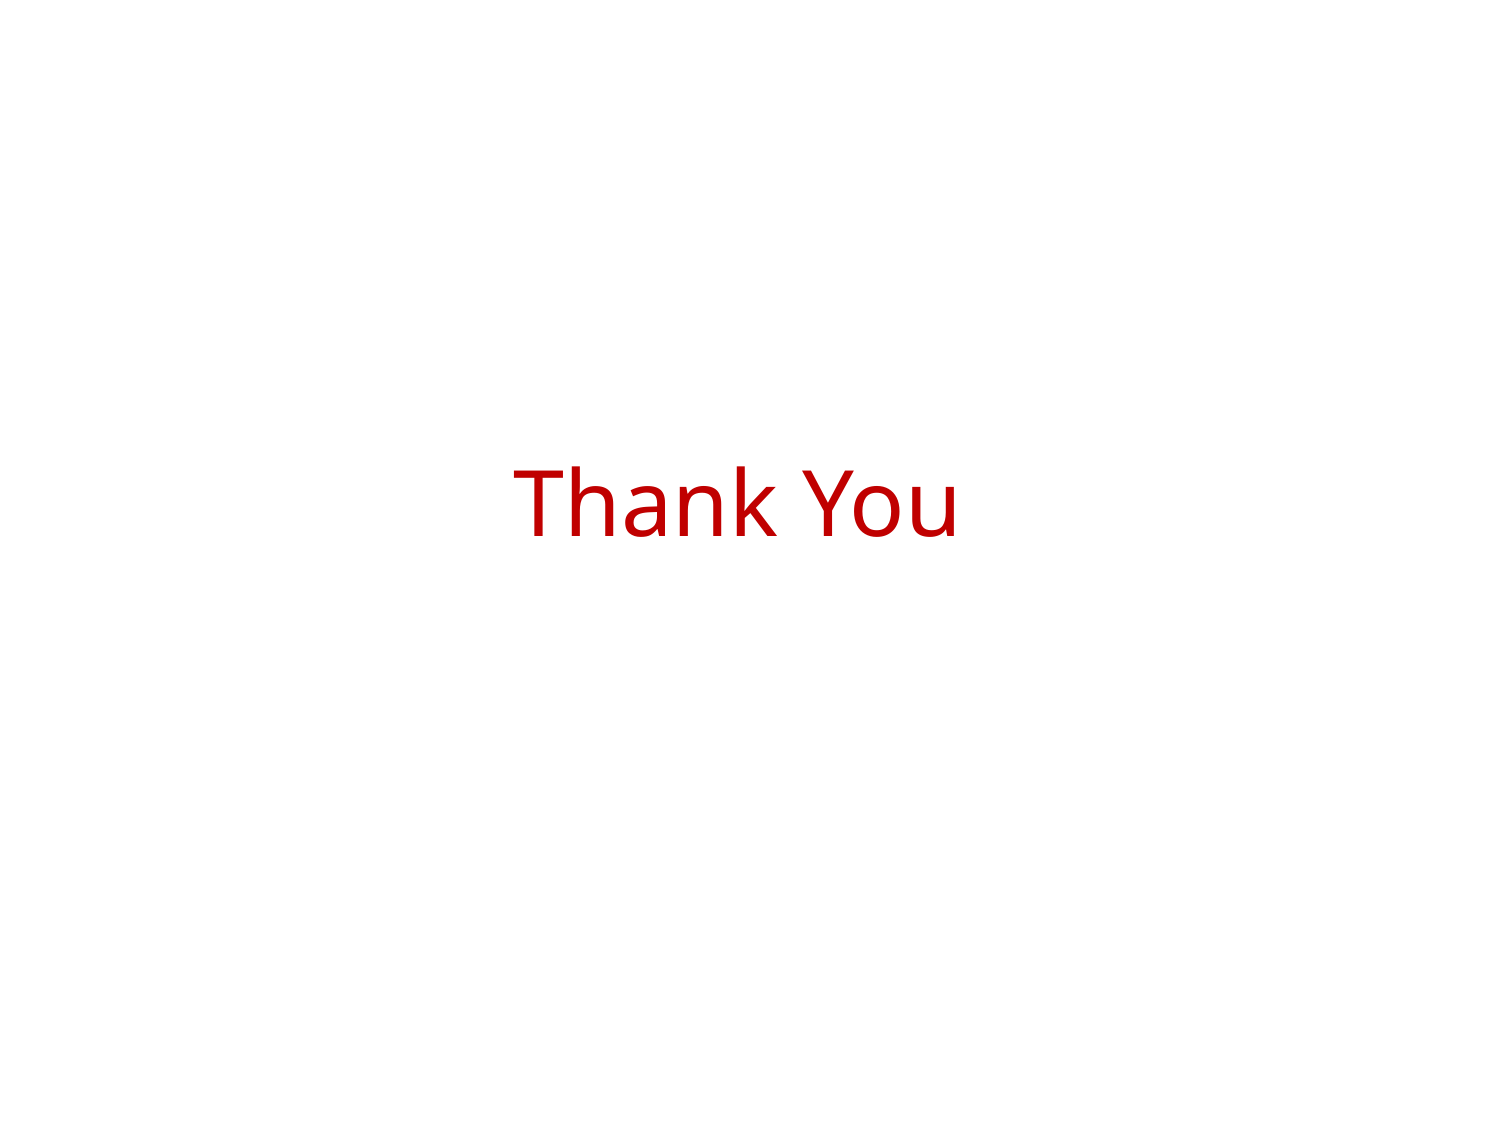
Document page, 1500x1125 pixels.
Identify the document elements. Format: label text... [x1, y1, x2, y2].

list Thank You [75, 234, 1425, 1063]
